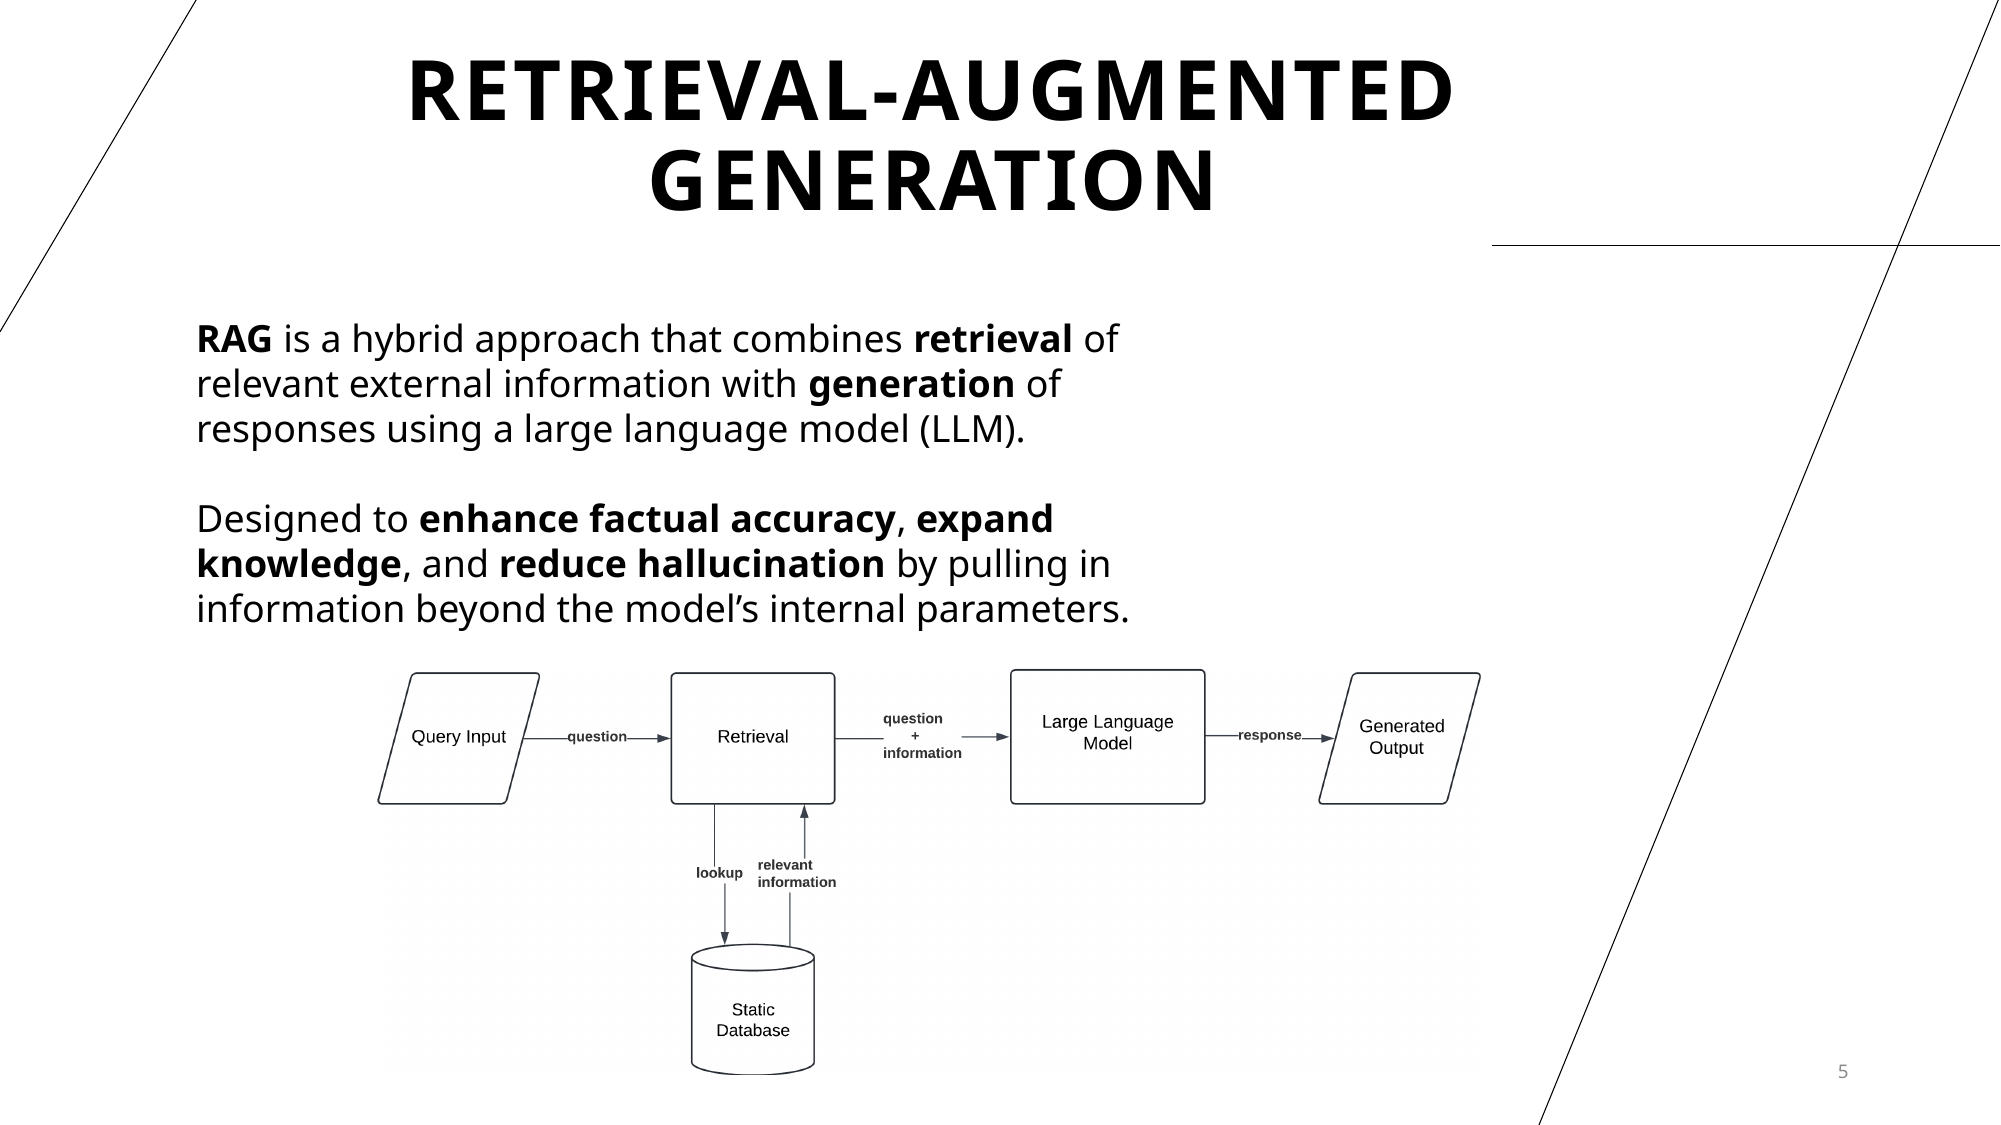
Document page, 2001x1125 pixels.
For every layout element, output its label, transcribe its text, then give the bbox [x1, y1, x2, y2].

slide_number 5 [1701, 1042, 1864, 1103]
text_box RAG is a hybrid approach that combines retrieval of relevant external information with generation of responses using a large language model (LLM). Designed to enhance factual accuracy, expand knowledge, and reduce hallucination by pulling in information beyond the model’s internal parameters. [181, 308, 1257, 683]
picture [377, 668, 1482, 1075]
title Retrieval-Augmented Generation [146, 0, 1720, 237]
